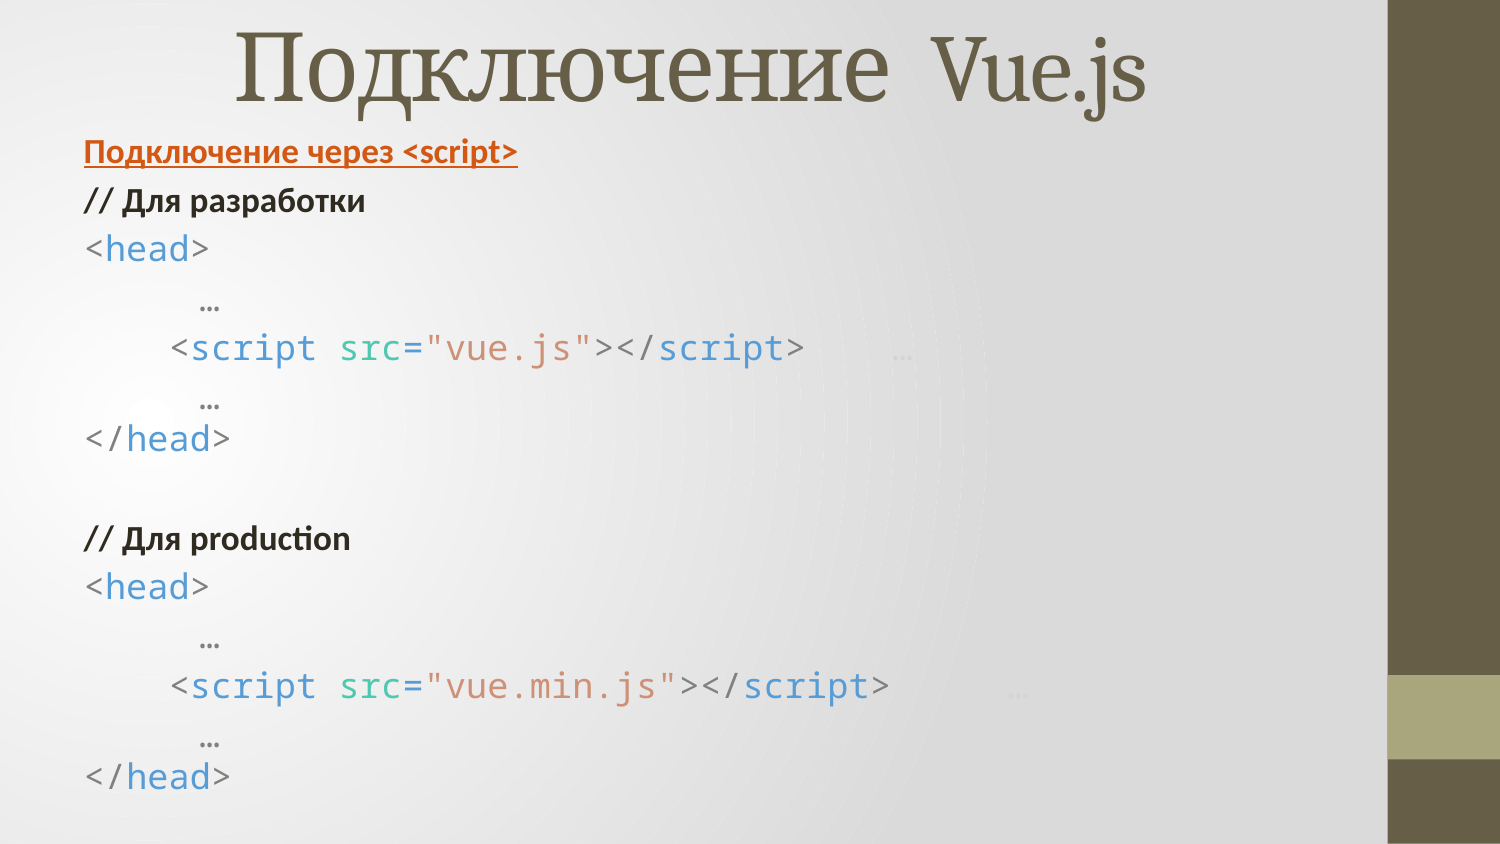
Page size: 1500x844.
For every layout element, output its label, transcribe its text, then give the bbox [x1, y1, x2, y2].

list Подключение через <script> // Для разработки <head> … <script src="vue.js"></script> … … </head> // Для production <head> … <script src="vue.min.js"></script> … … </head> [53, 120, 1436, 812]
title Подключение Vue.js [218, 14, 1287, 112]
